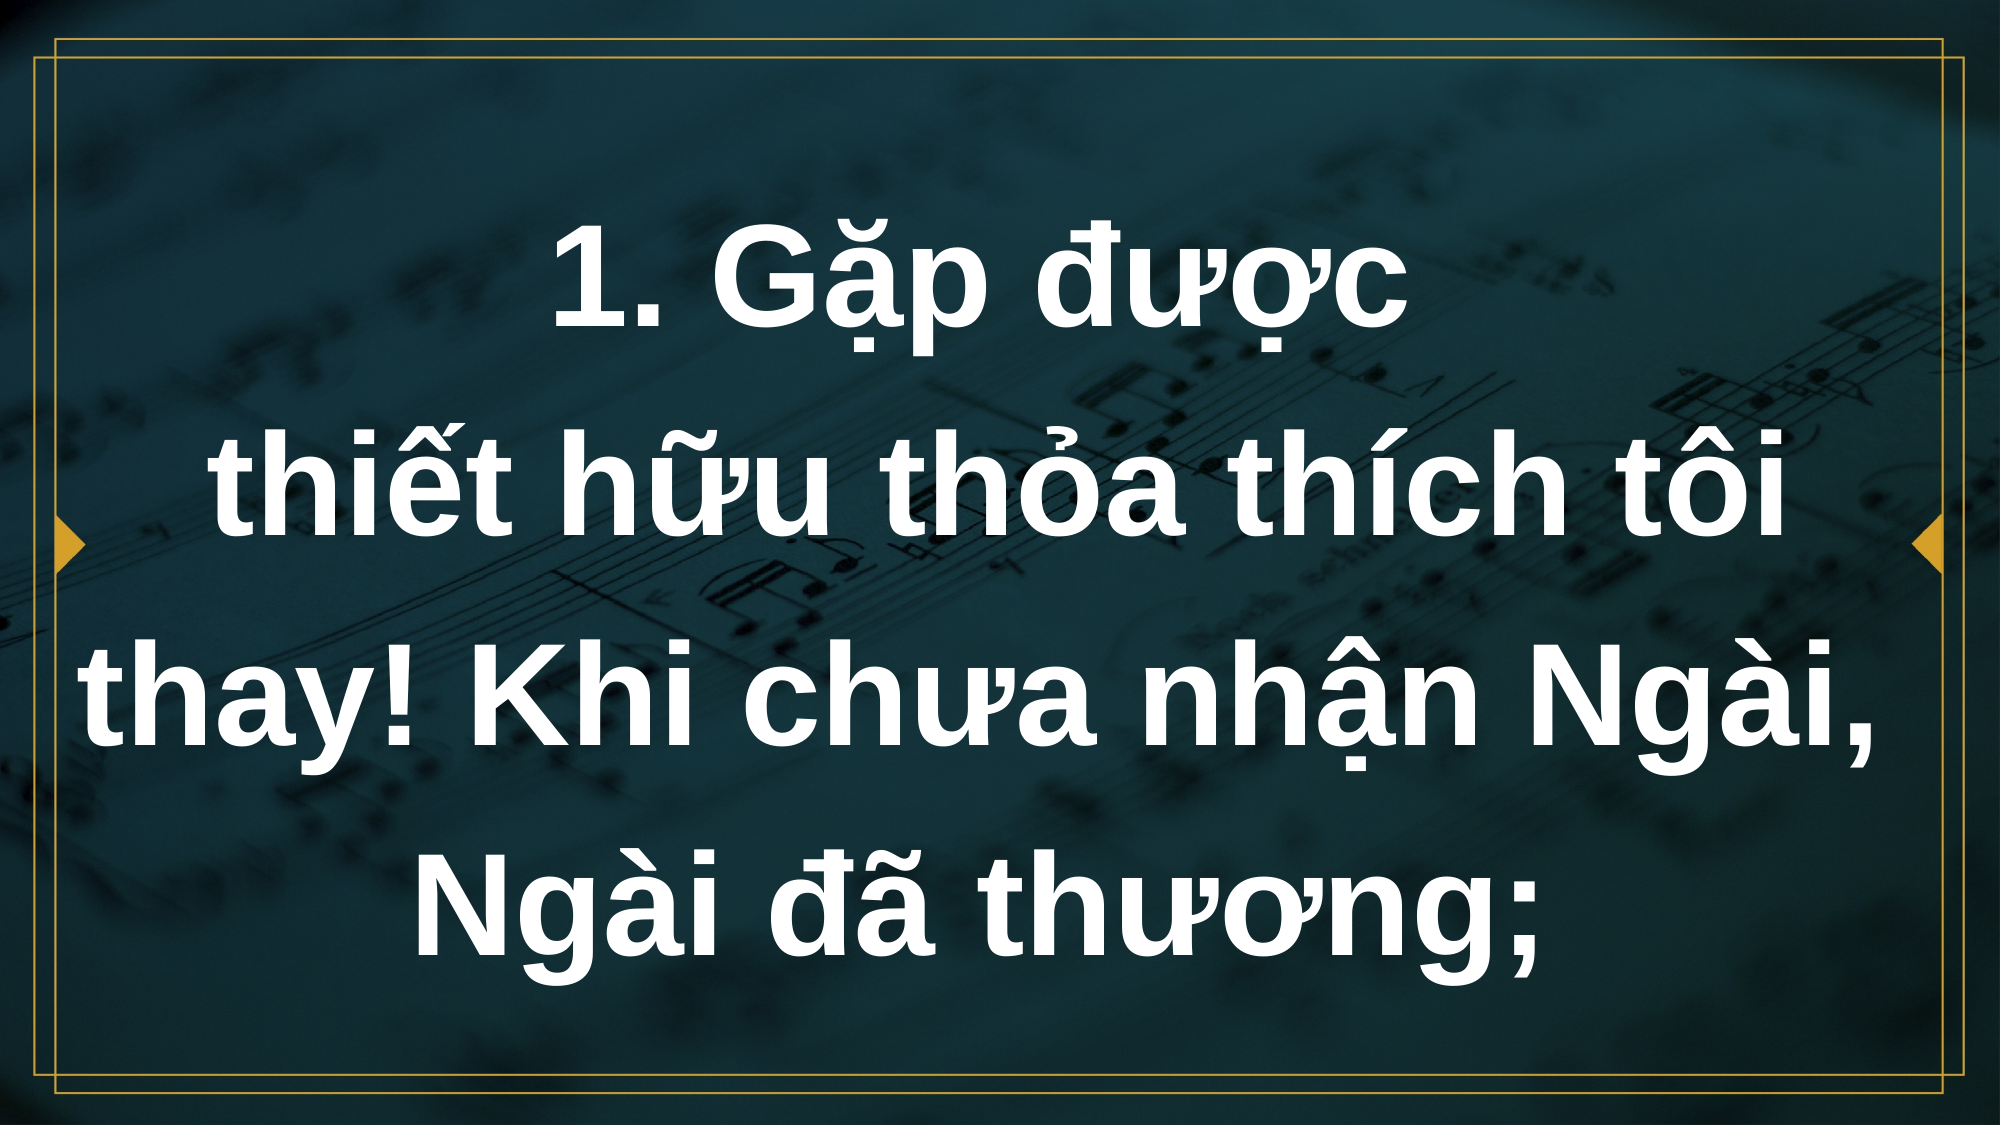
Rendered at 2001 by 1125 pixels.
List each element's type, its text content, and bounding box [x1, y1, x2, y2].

picture [0, 0, 2000, 1125]
title 1. Gặp được thiết hữu thỏa thích tôi thay! Khi chưa nhận Ngài, Ngài đã thương; [55, 53, 1945, 1077]
